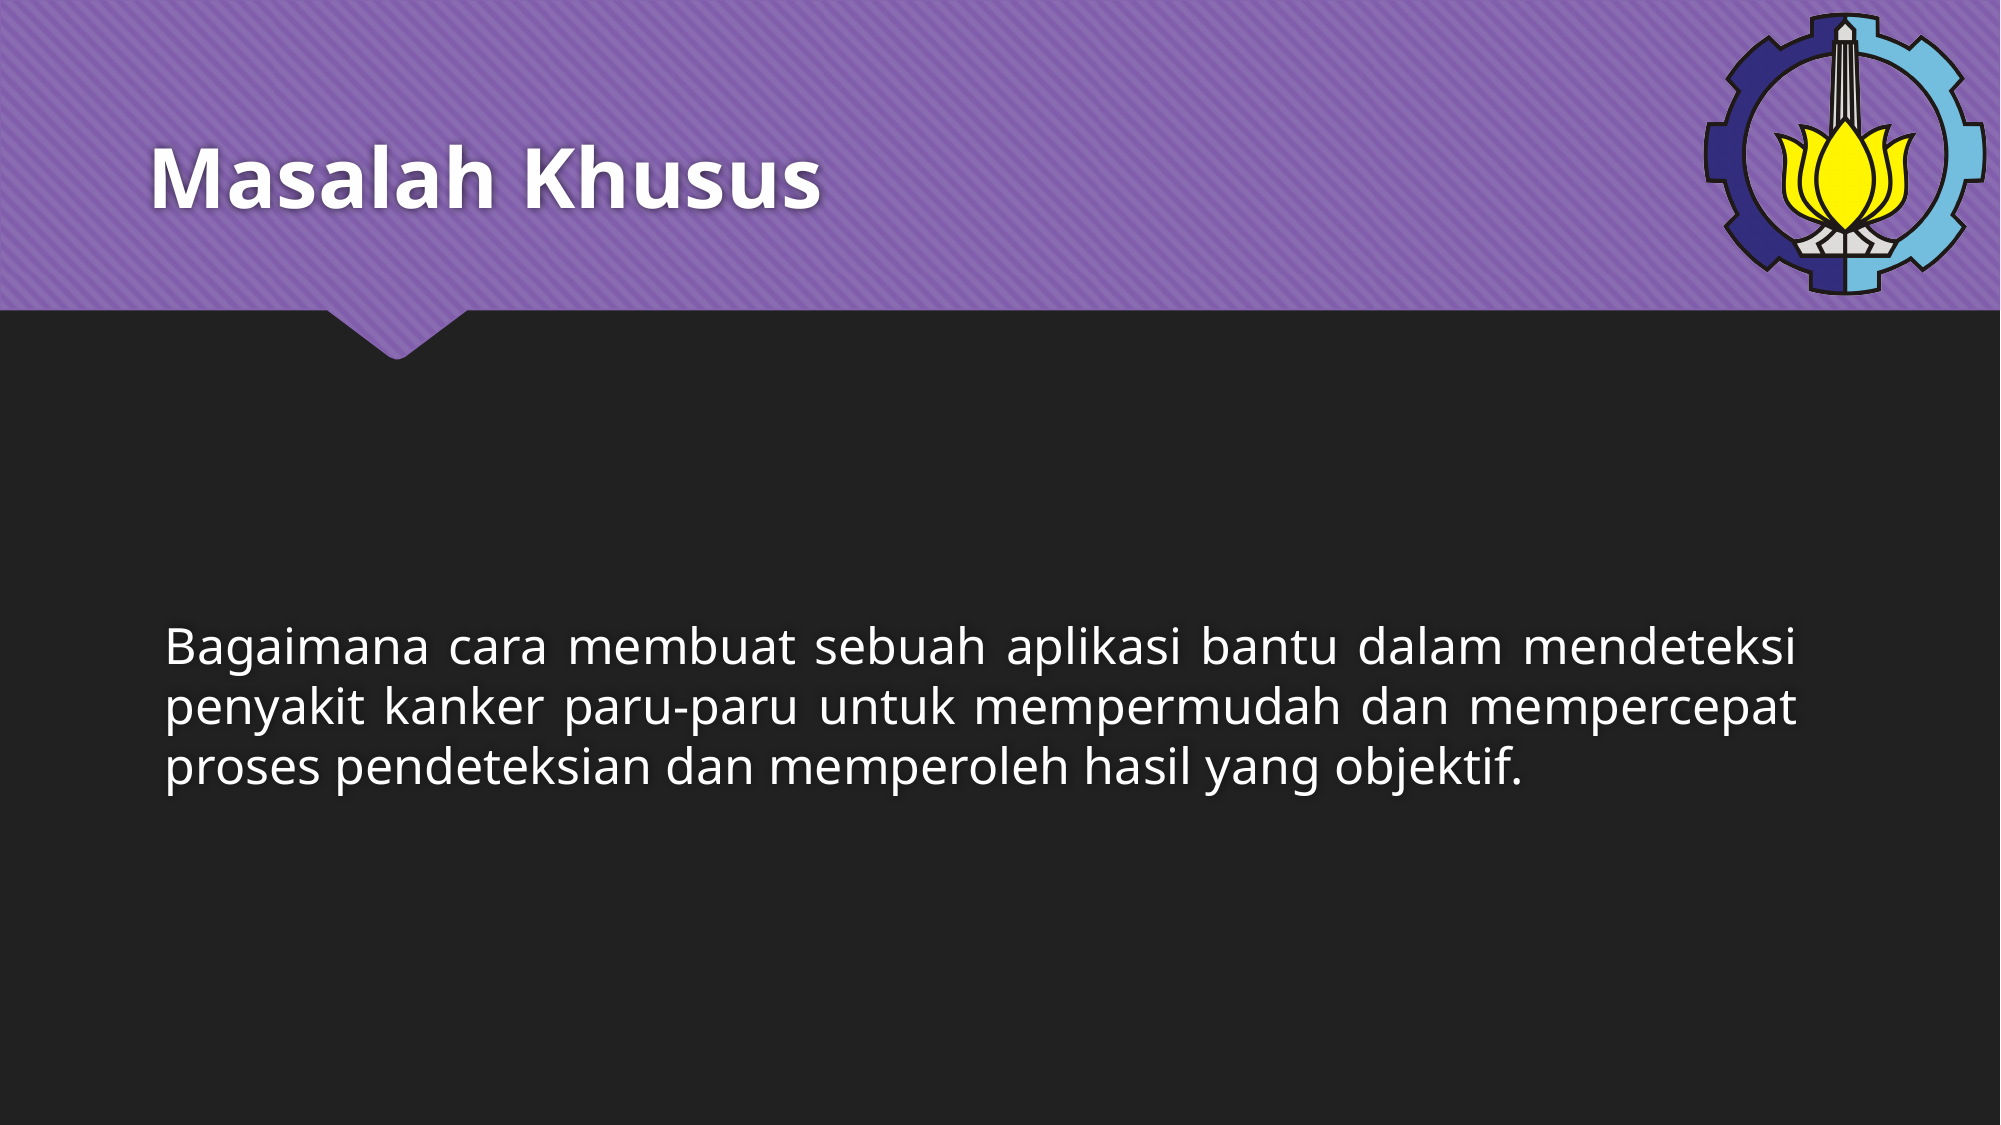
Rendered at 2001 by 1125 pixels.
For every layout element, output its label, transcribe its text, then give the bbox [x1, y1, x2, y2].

list Bagaimana cara membuat sebuah aplikasi bantu dalam mendeteksi penyakit kanker paru-paru untuk mempermudah dan mempercepat proses pendeteksian dan memperoleh hasil yang objektif. [149, 457, 1814, 1054]
picture [1703, 12, 1987, 296]
title Masalah Khusus [132, 73, 1703, 233]
